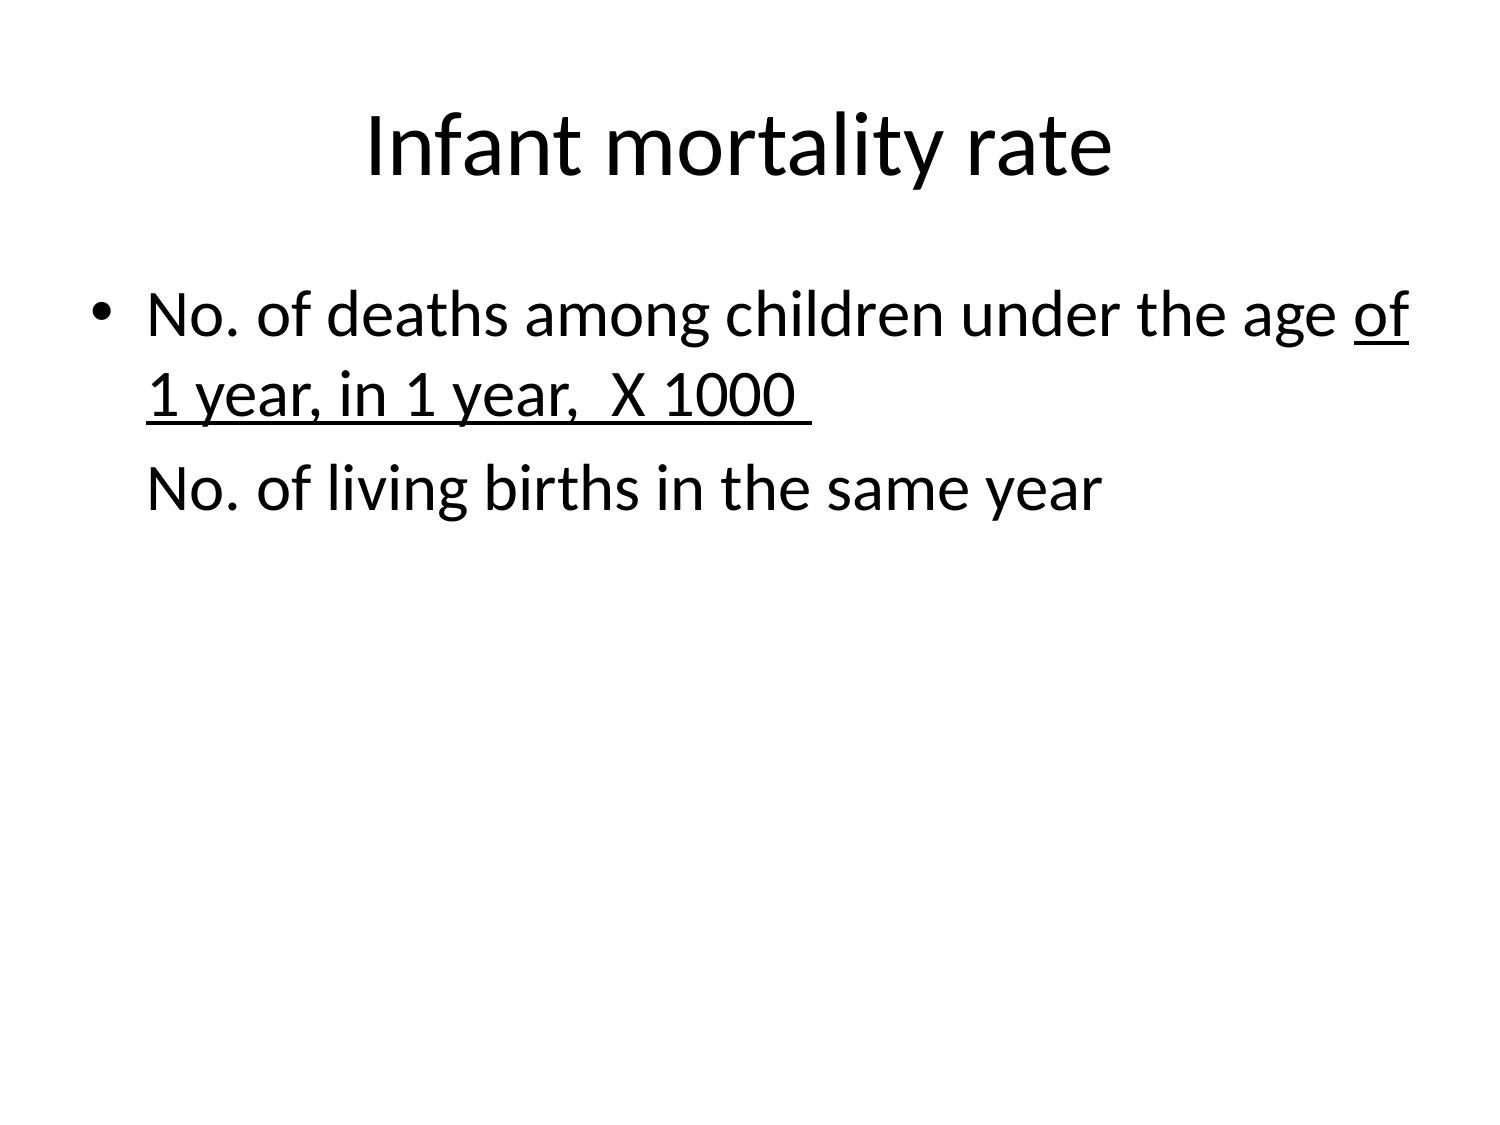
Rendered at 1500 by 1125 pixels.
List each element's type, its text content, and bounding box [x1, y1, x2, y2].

list No. of deaths among children under the age of 1 year, in 1 year, X 1000 No. of living births in the same year [75, 262, 1425, 1005]
title Infant mortality rate [75, 45, 1425, 233]
